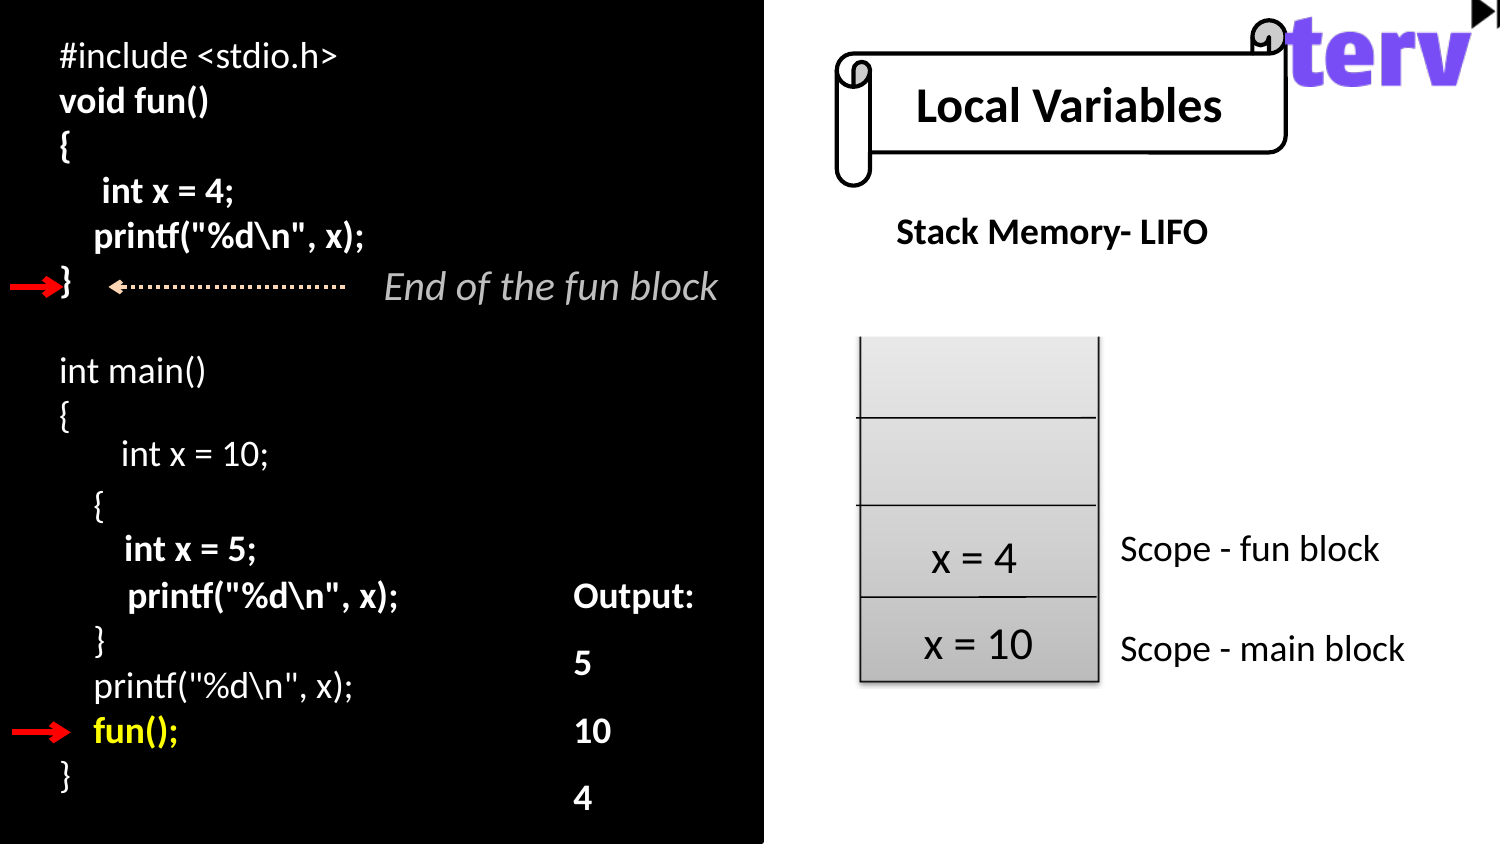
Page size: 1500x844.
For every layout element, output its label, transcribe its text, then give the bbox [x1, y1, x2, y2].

text_box Local Variables [834, 18, 1288, 188]
text_box int x = 5; [109, 516, 272, 577]
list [852, 325, 1106, 690]
text_box Scope - main block [1112, 616, 1421, 676]
picture [1285, 0, 1500, 87]
text_box [0, 0, 764, 844]
text_box 35 [864, 599, 1094, 603]
text_box Scope - fun block [1112, 516, 1396, 577]
text_box Output: 5 10 4 [558, 540, 710, 826]
text_box End of the fun block [368, 225, 734, 316]
text_box int x = 10; [97, 421, 285, 482]
text_box #include <stdio.h> void fun() { int x = 4; printf("%d\n", x); } int main() { { printf("%d\n", x); } printf("%d\n", x); fun(); } [44, 24, 559, 804]
text_box Stack Memory- LIFO [881, 199, 1224, 259]
